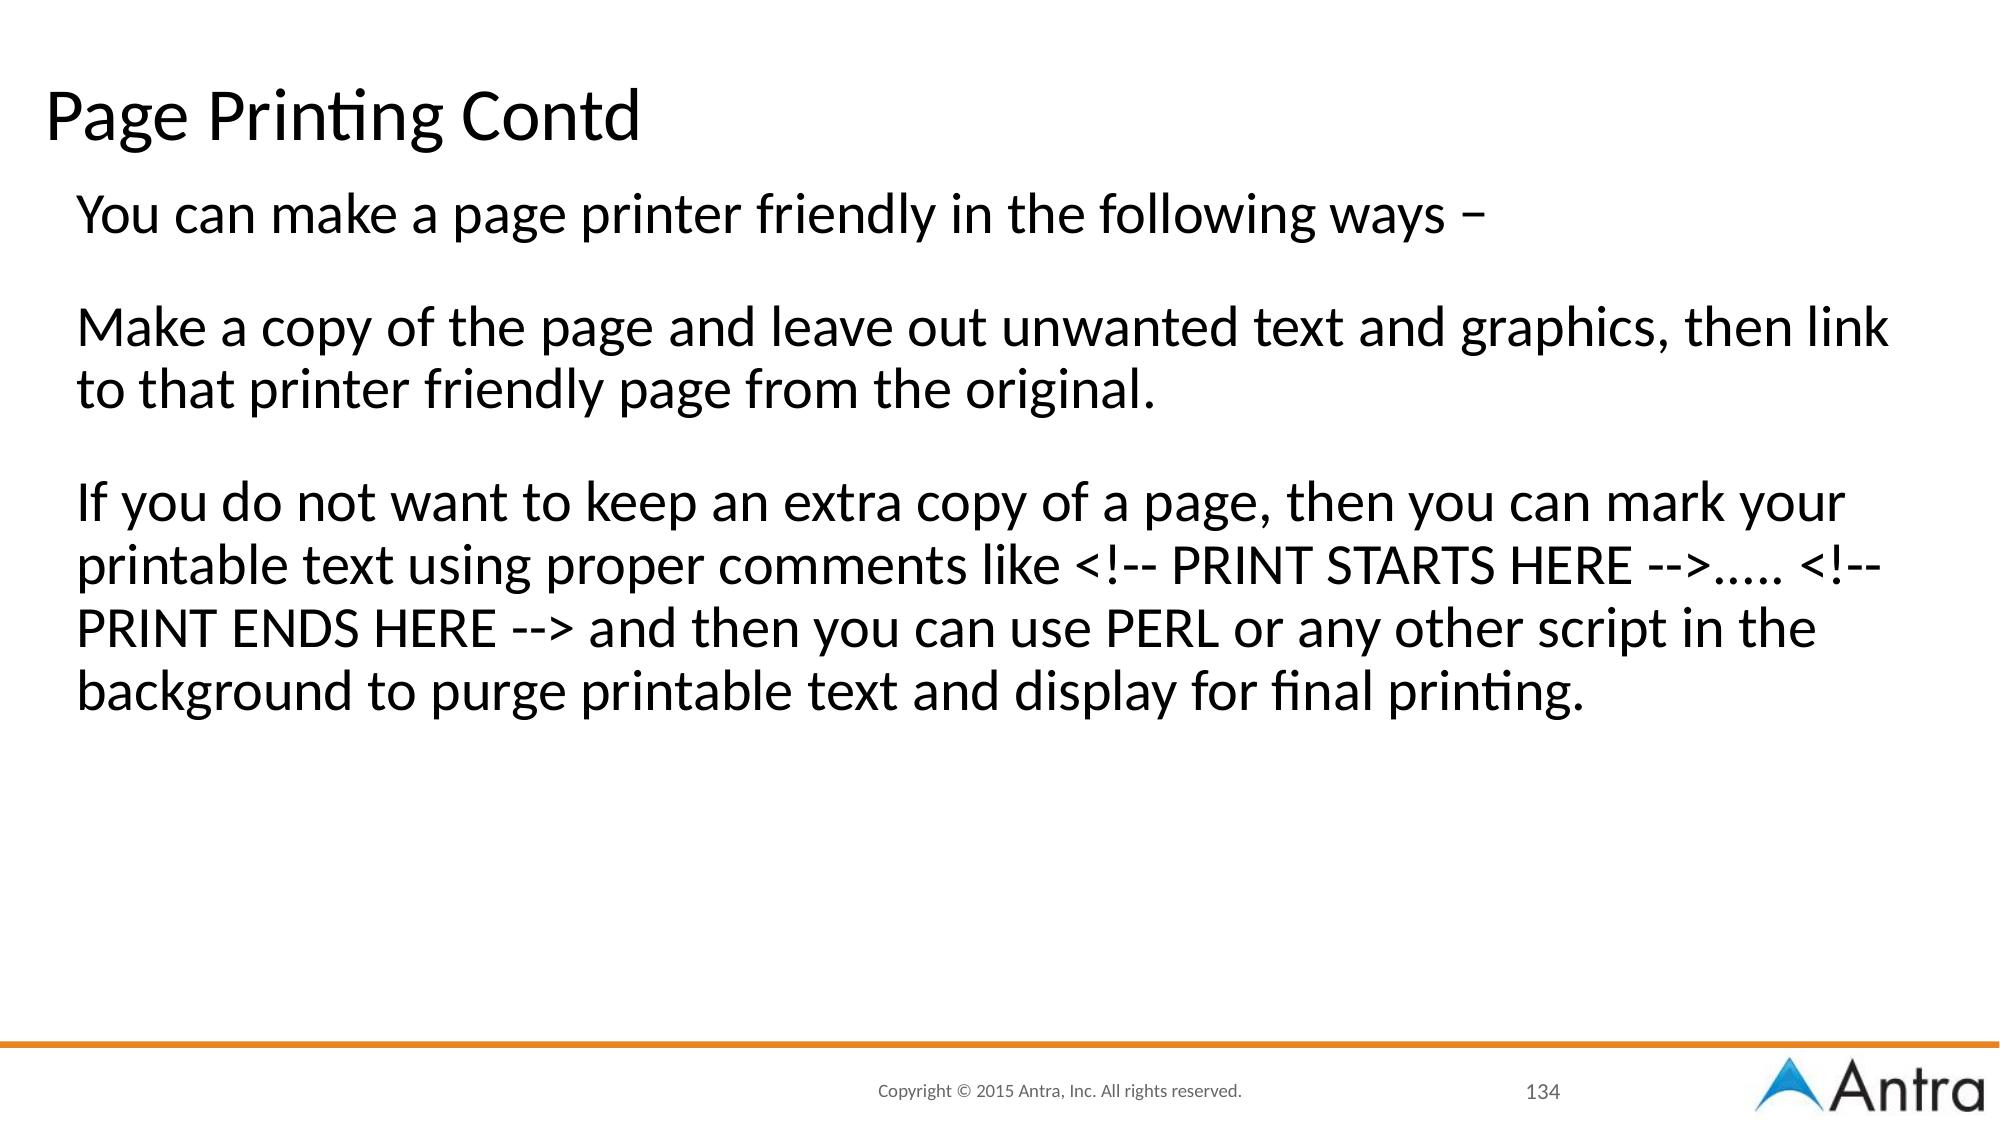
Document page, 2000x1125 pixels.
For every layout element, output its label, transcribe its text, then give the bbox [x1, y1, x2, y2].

list You can make a page printer friendly in the following ways − Make a copy of the page and leave out unwanted text and graphics, then link to that printer friendly page from the original. If you do not want to keep an extra copy of a page, then you can mark your printable text using proper comments like <!-- PRINT STARTS HERE -->..... <!-- PRINT ENDS HERE --> and then you can use PERL or any other script in the background to purge printable text and display for final printing. [75, 182, 1920, 833]
slide_number ‹#› [1498, 1075, 1561, 1106]
picture [1744, 1048, 1994, 1122]
title Page Printing Contd [44, 53, 1870, 155]
